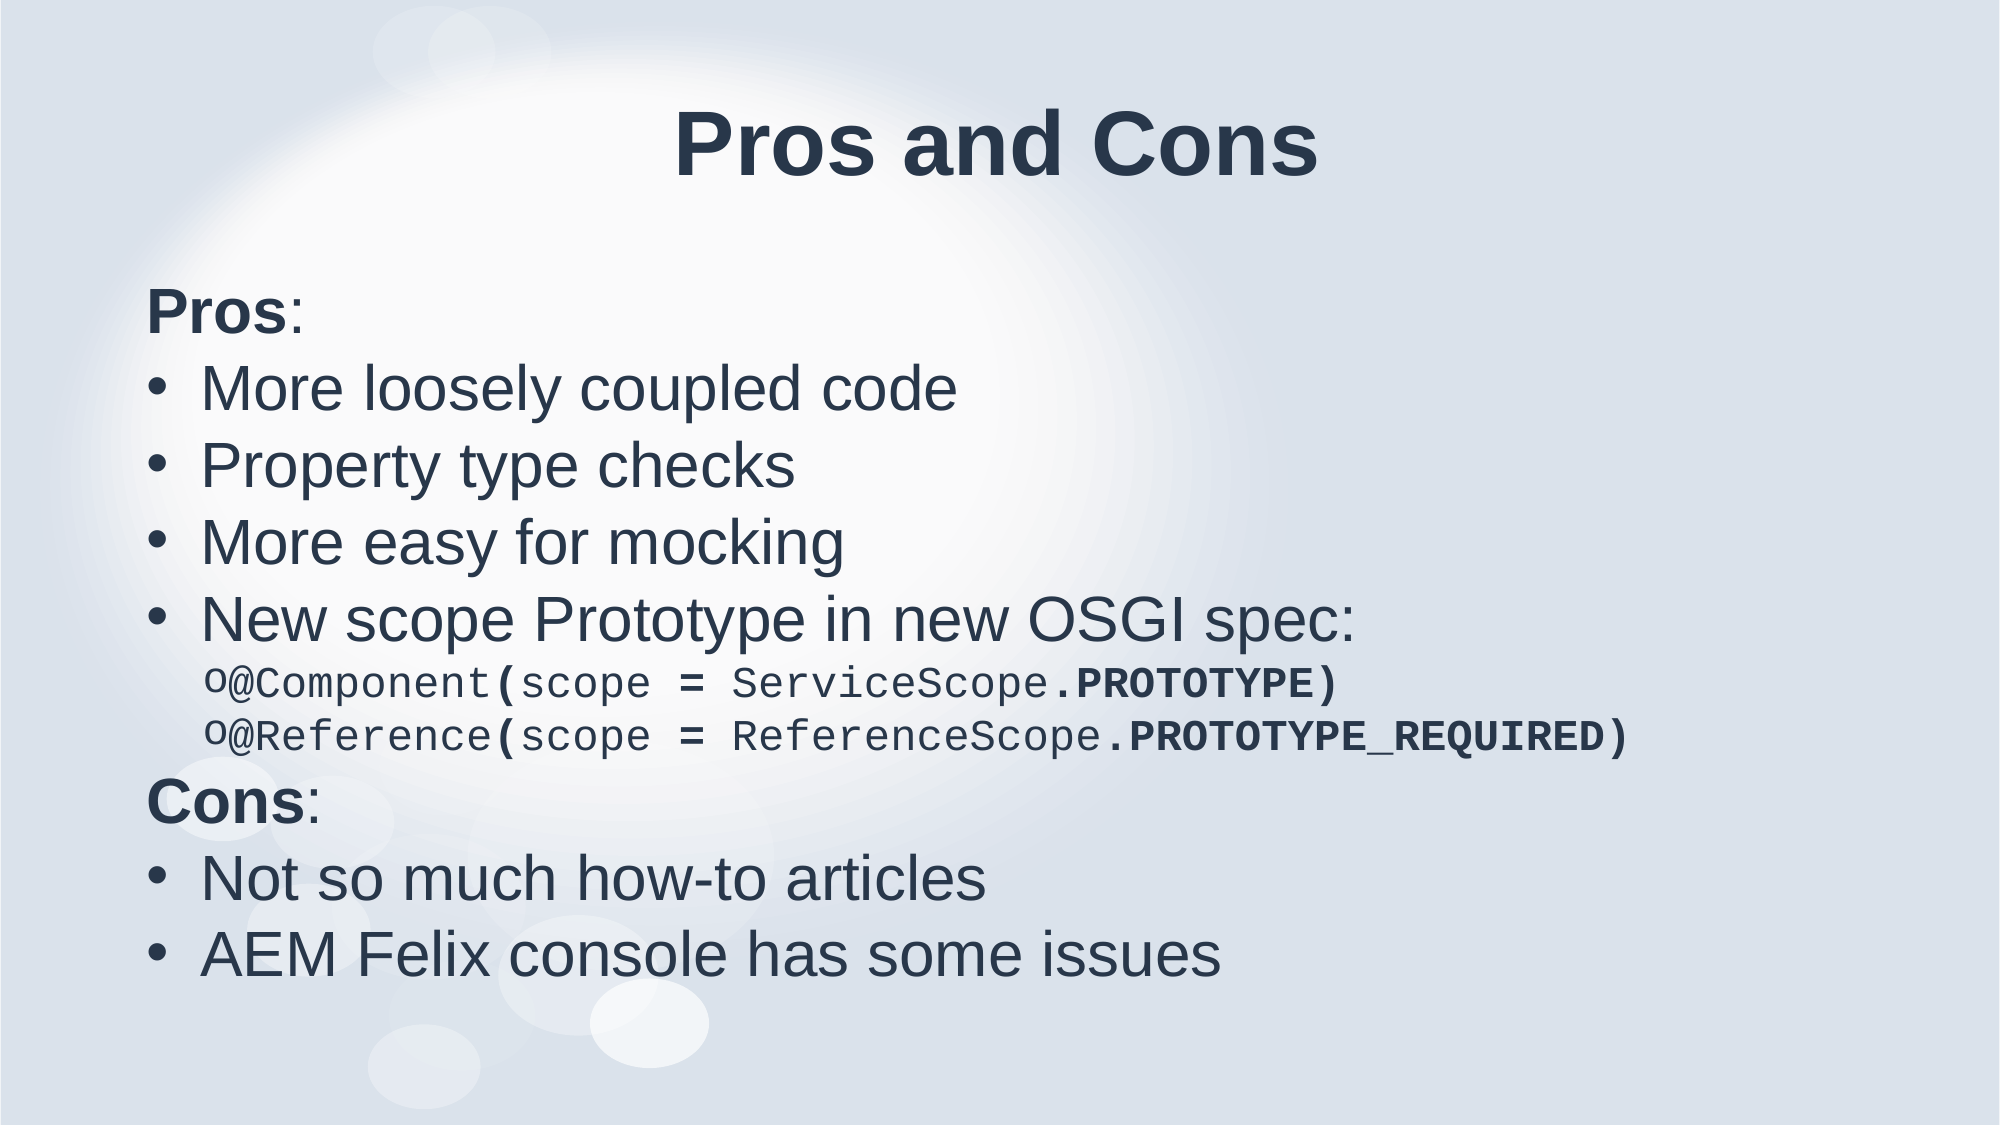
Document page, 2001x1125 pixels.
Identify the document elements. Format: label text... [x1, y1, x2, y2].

list Pros: More loosely coupled code Property type checks More easy for mocking New scope Prototype in new OSGI spec: @Component(scope = ServiceScope.PROTOTYPE) @Reference(scope = ReferenceScope.PROTOTYPE_REQUIRED) Cons: Not so much how-to articles AEM Felix console has some issues [131, 262, 1867, 1005]
title Pros and Cons [129, 45, 1867, 233]
